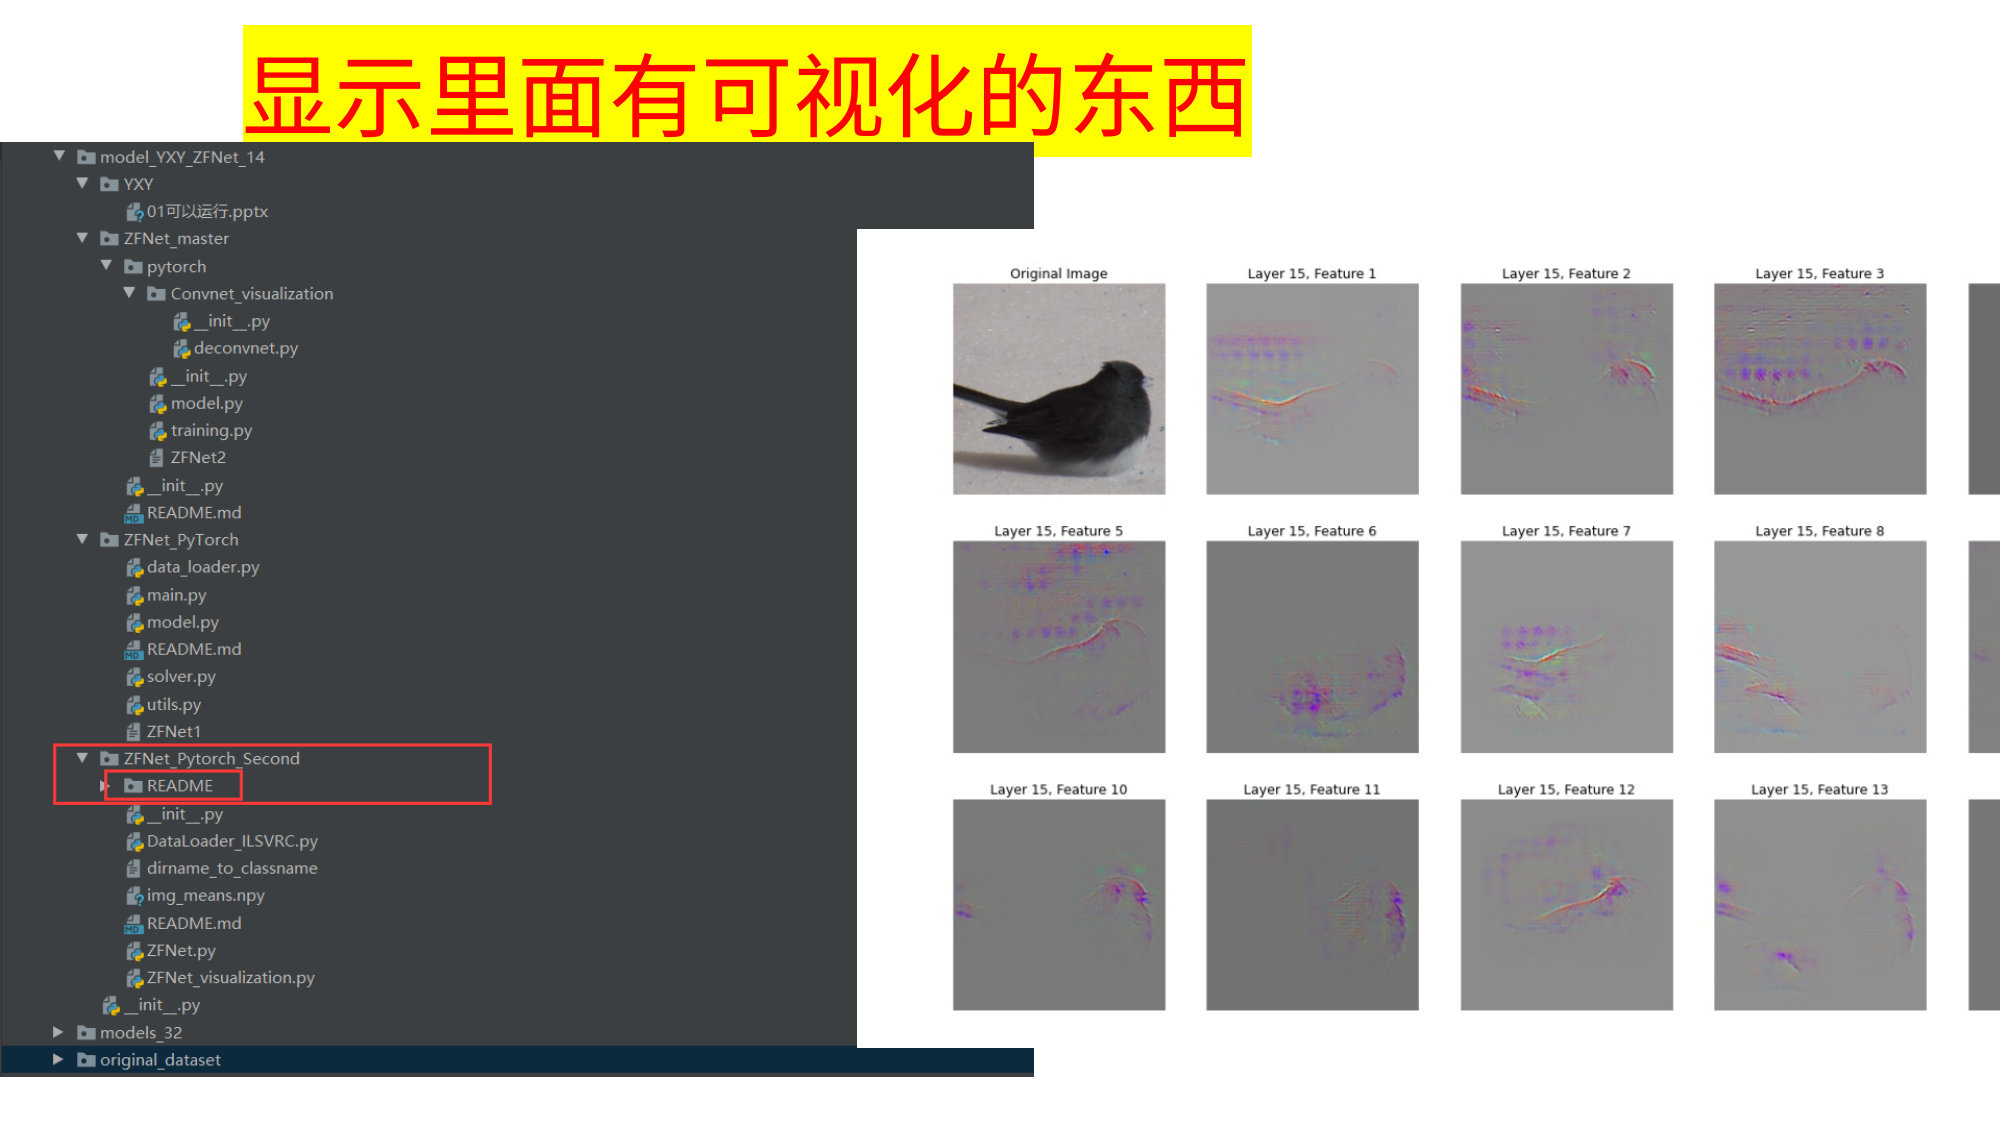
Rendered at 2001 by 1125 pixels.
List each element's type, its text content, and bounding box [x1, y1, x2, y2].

picture [0, 142, 2000, 1077]
text_box 显示里面有可视化的东西 [228, 31, 1356, 157]
